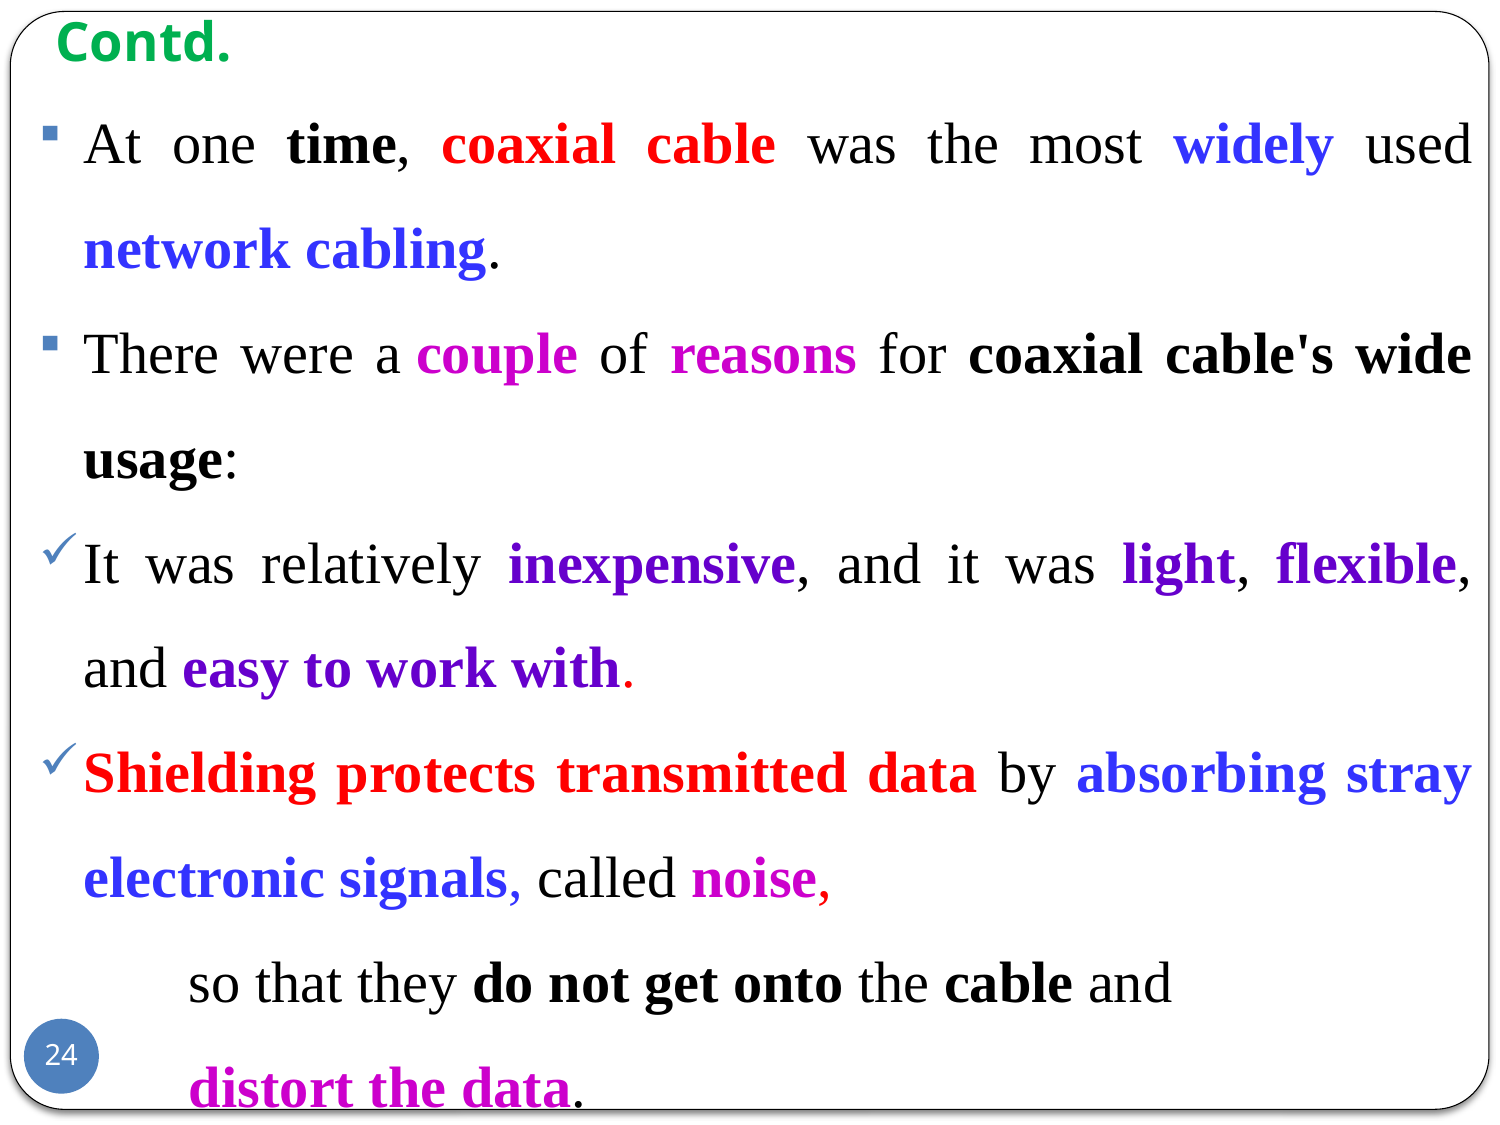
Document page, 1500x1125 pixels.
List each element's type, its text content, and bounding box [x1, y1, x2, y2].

slide_number 24 [23, 1018, 99, 1094]
title Contd. [40, 12, 1428, 88]
list At one time, coaxial cable was the most widely used network cabling. There were a couple of reasons for coaxial cable's wide usage: It was relatively inexpensive, and it was light, flexible, and easy to work with. Shielding protects transmitted data by absorbing stray electronic signals, called noise, so that they do not get onto the cable and distort the data. [23, 62, 1488, 1094]
